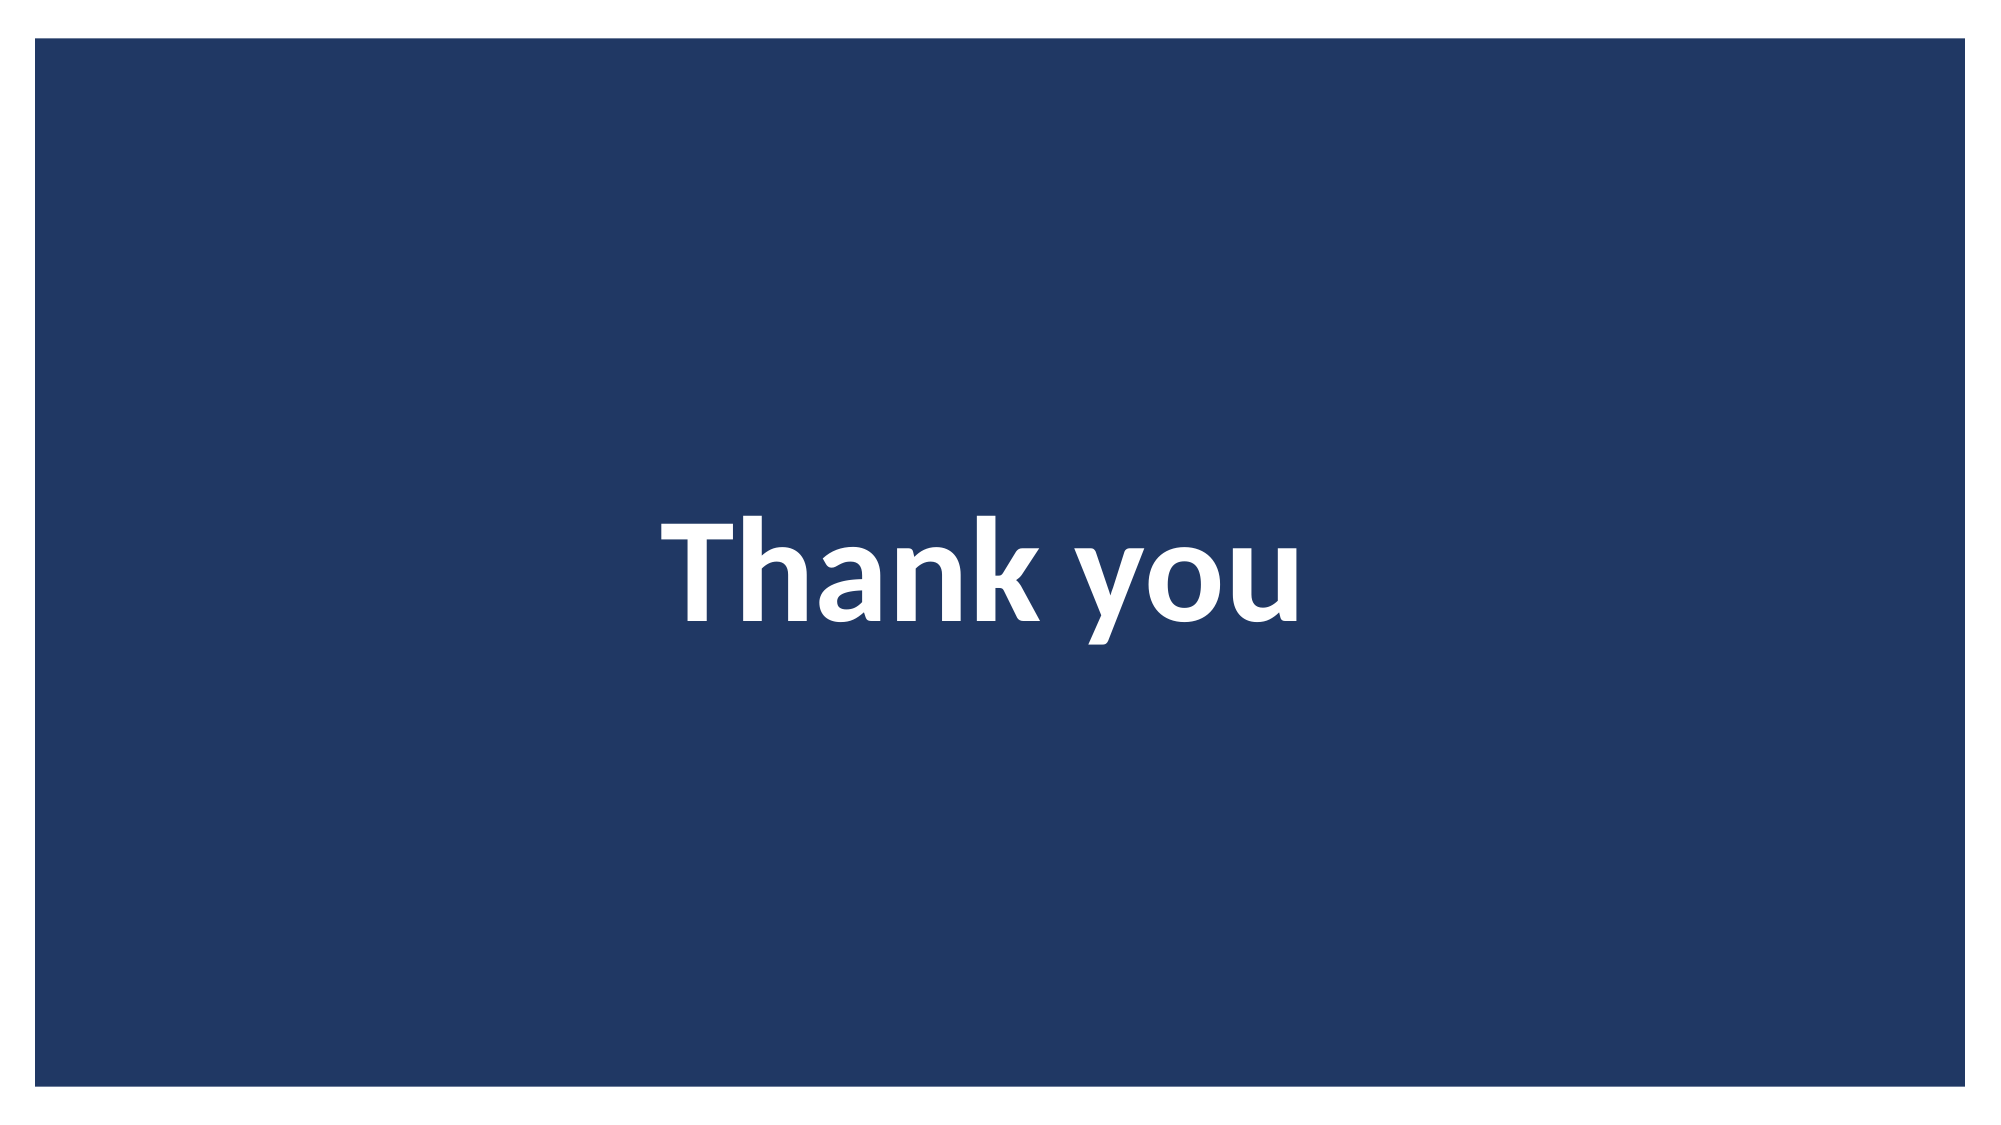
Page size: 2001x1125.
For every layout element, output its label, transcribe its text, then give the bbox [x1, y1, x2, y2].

text_box [34, 37, 1966, 1088]
text_box Thank you [323, 463, 1677, 659]
